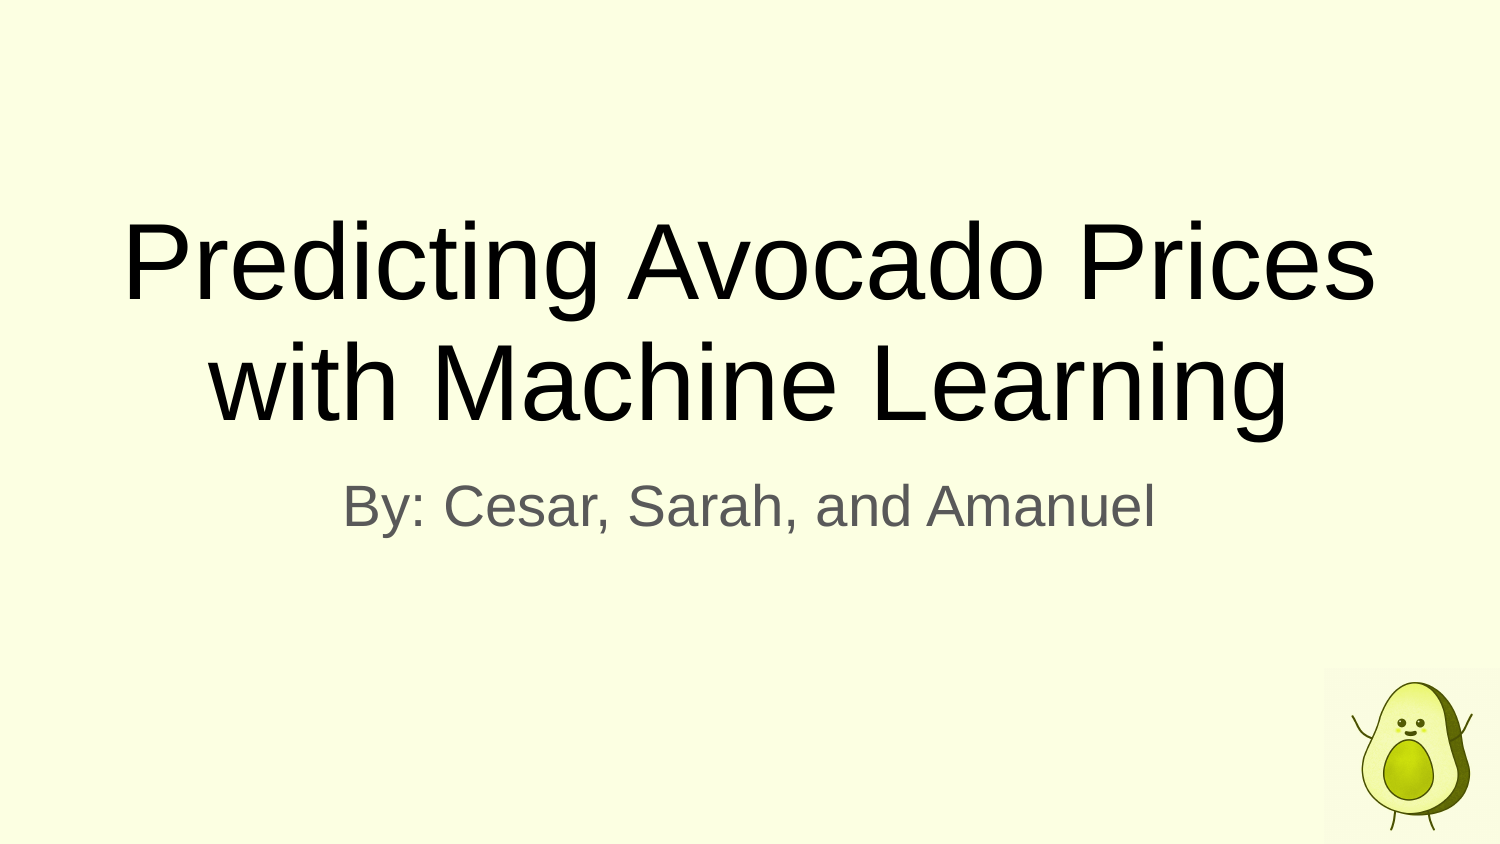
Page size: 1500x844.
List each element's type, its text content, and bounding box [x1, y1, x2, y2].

title Predicting Avocado Prices with Machine Learning [51, 122, 1449, 458]
subtitle By: Cesar, Sarah, and Amanuel [51, 458, 1449, 589]
picture [1324, 668, 1500, 844]
